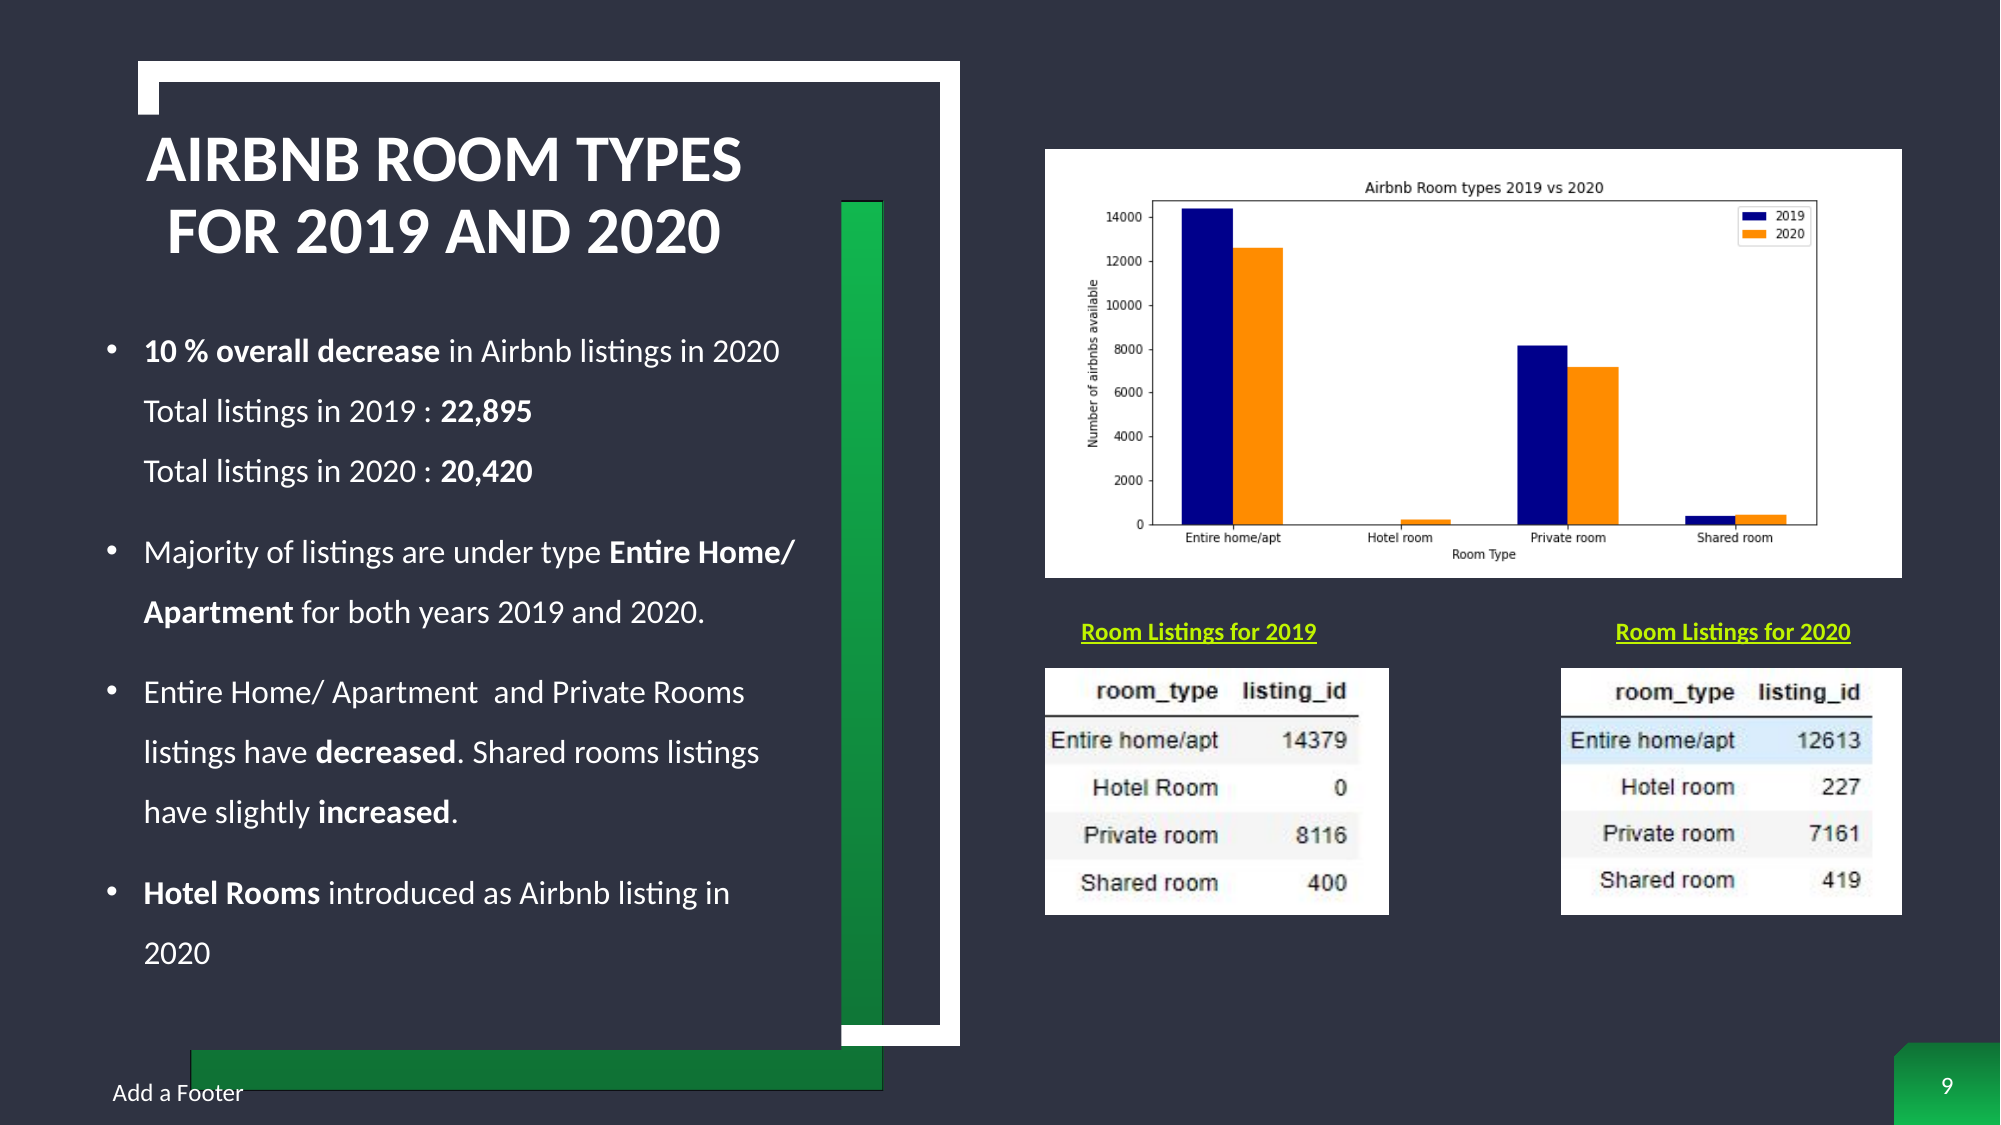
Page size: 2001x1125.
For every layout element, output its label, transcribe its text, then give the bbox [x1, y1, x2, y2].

picture [1561, 668, 1902, 915]
text_box Room Listings for 2020 [1600, 608, 1867, 653]
picture [1045, 668, 1389, 915]
footer Add a Footer [97, 1061, 773, 1121]
list 10 % overall decrease in Airbnb listings in 2020 Total listings in 2019 : 22,895 Total listings in 2020 : 20,420 Majority of listings are under type Entire Home/ Apartment for both years 2019 and 2020. Entire Home/ Apartment and Private Rooms listings have decreased. Shared rooms listings have slightly increased. Hotel Rooms introduced as Airbnb listing in 2020 [106, 301, 800, 935]
slide_number 9 [1894, 1050, 2000, 1118]
title Airbnb Room Types for 2019 and 2020 [98, 117, 792, 275]
text_box Room Listings for 2019 [1066, 608, 1333, 653]
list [1045, 149, 1902, 578]
